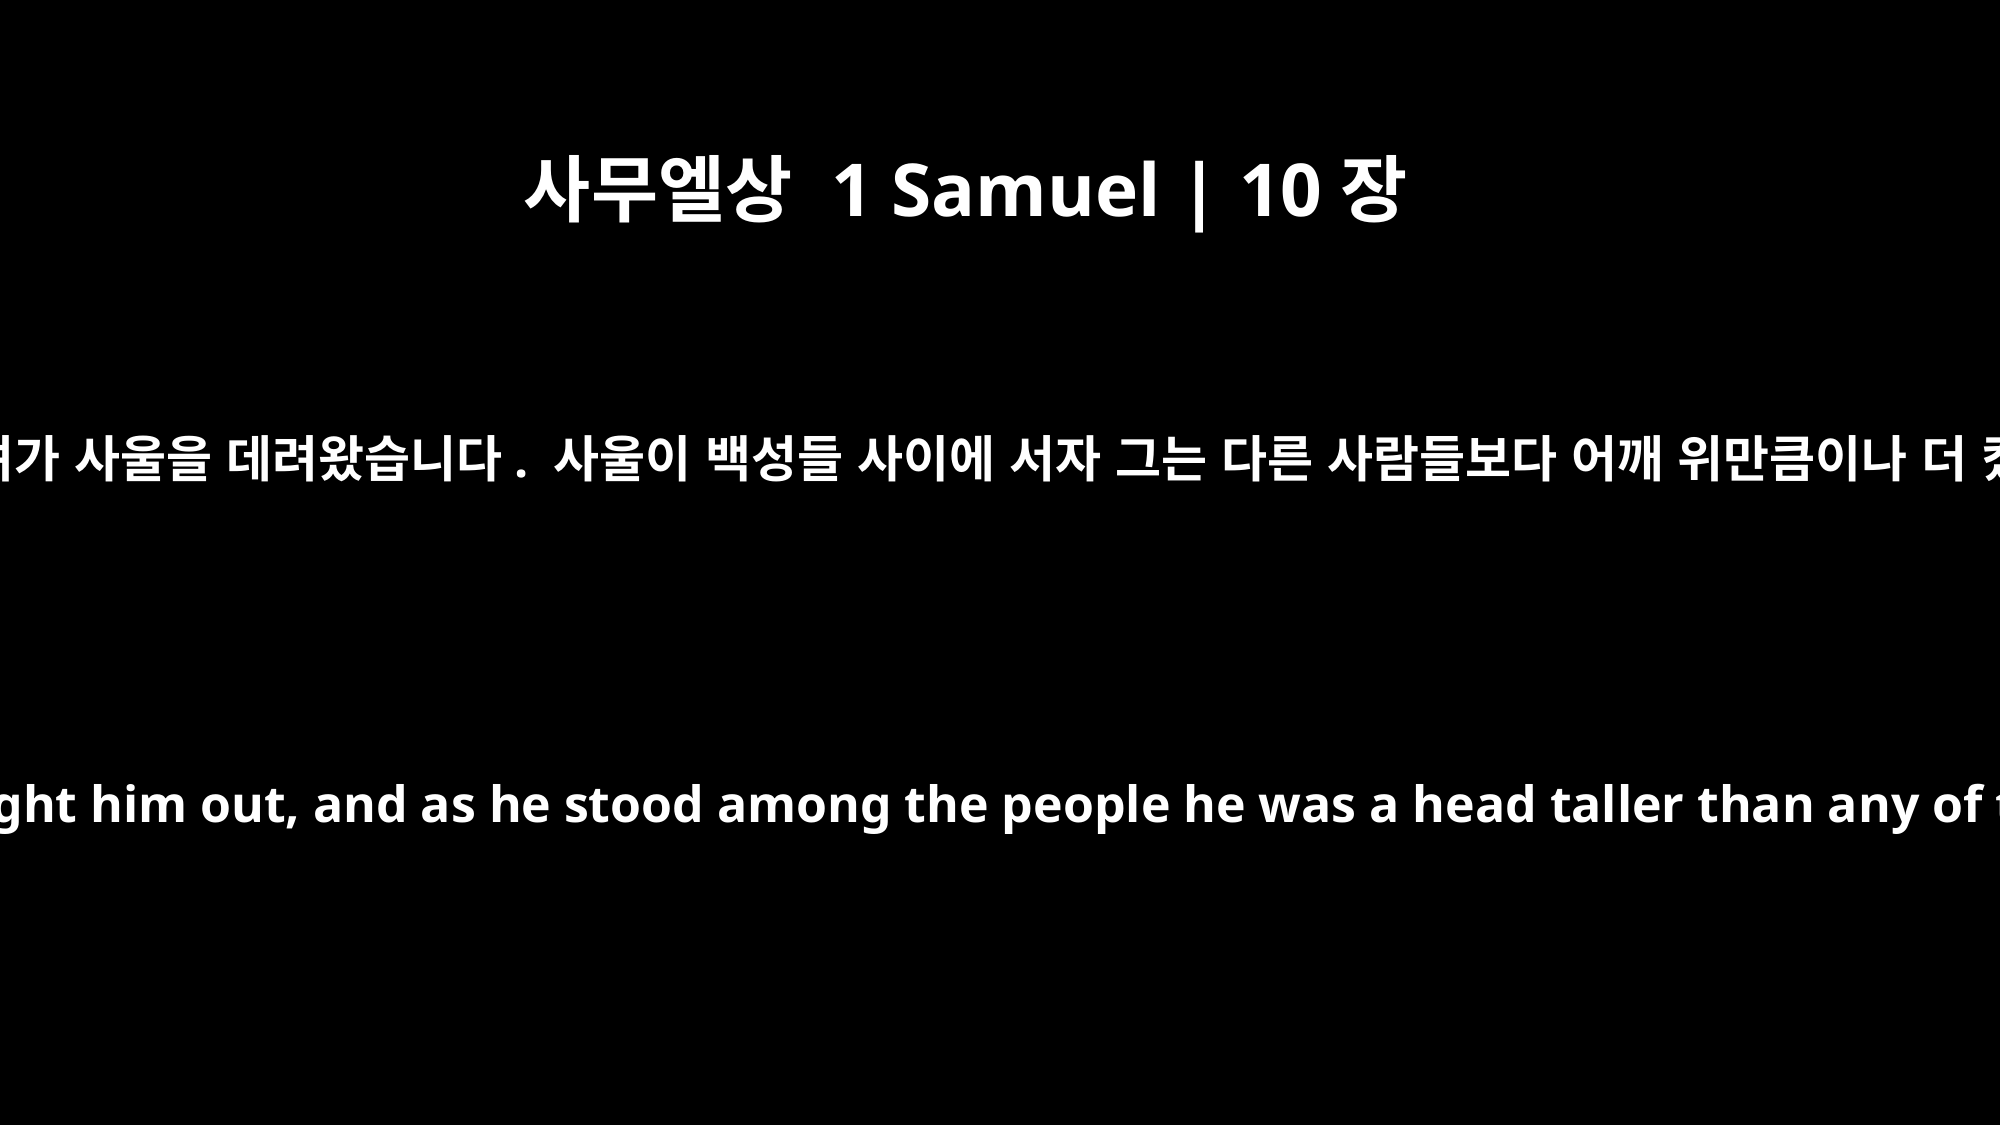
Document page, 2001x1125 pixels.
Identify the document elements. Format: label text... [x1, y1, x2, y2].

text_box They ran and brought him out, and as he stood among the people he was a head taller than any of the others. [0, 764, 2000, 840]
text_box 23 사람들이 달려가 사울을 데려왔습니다. 사울이 백성들 사이에 서자 그는 다른 사람들보다 어깨 위만큼이나 더 컸습니다. [0, 359, 2000, 495]
text_box 사무엘상 1 Samuel | 10장 [509, 136, 1423, 239]
